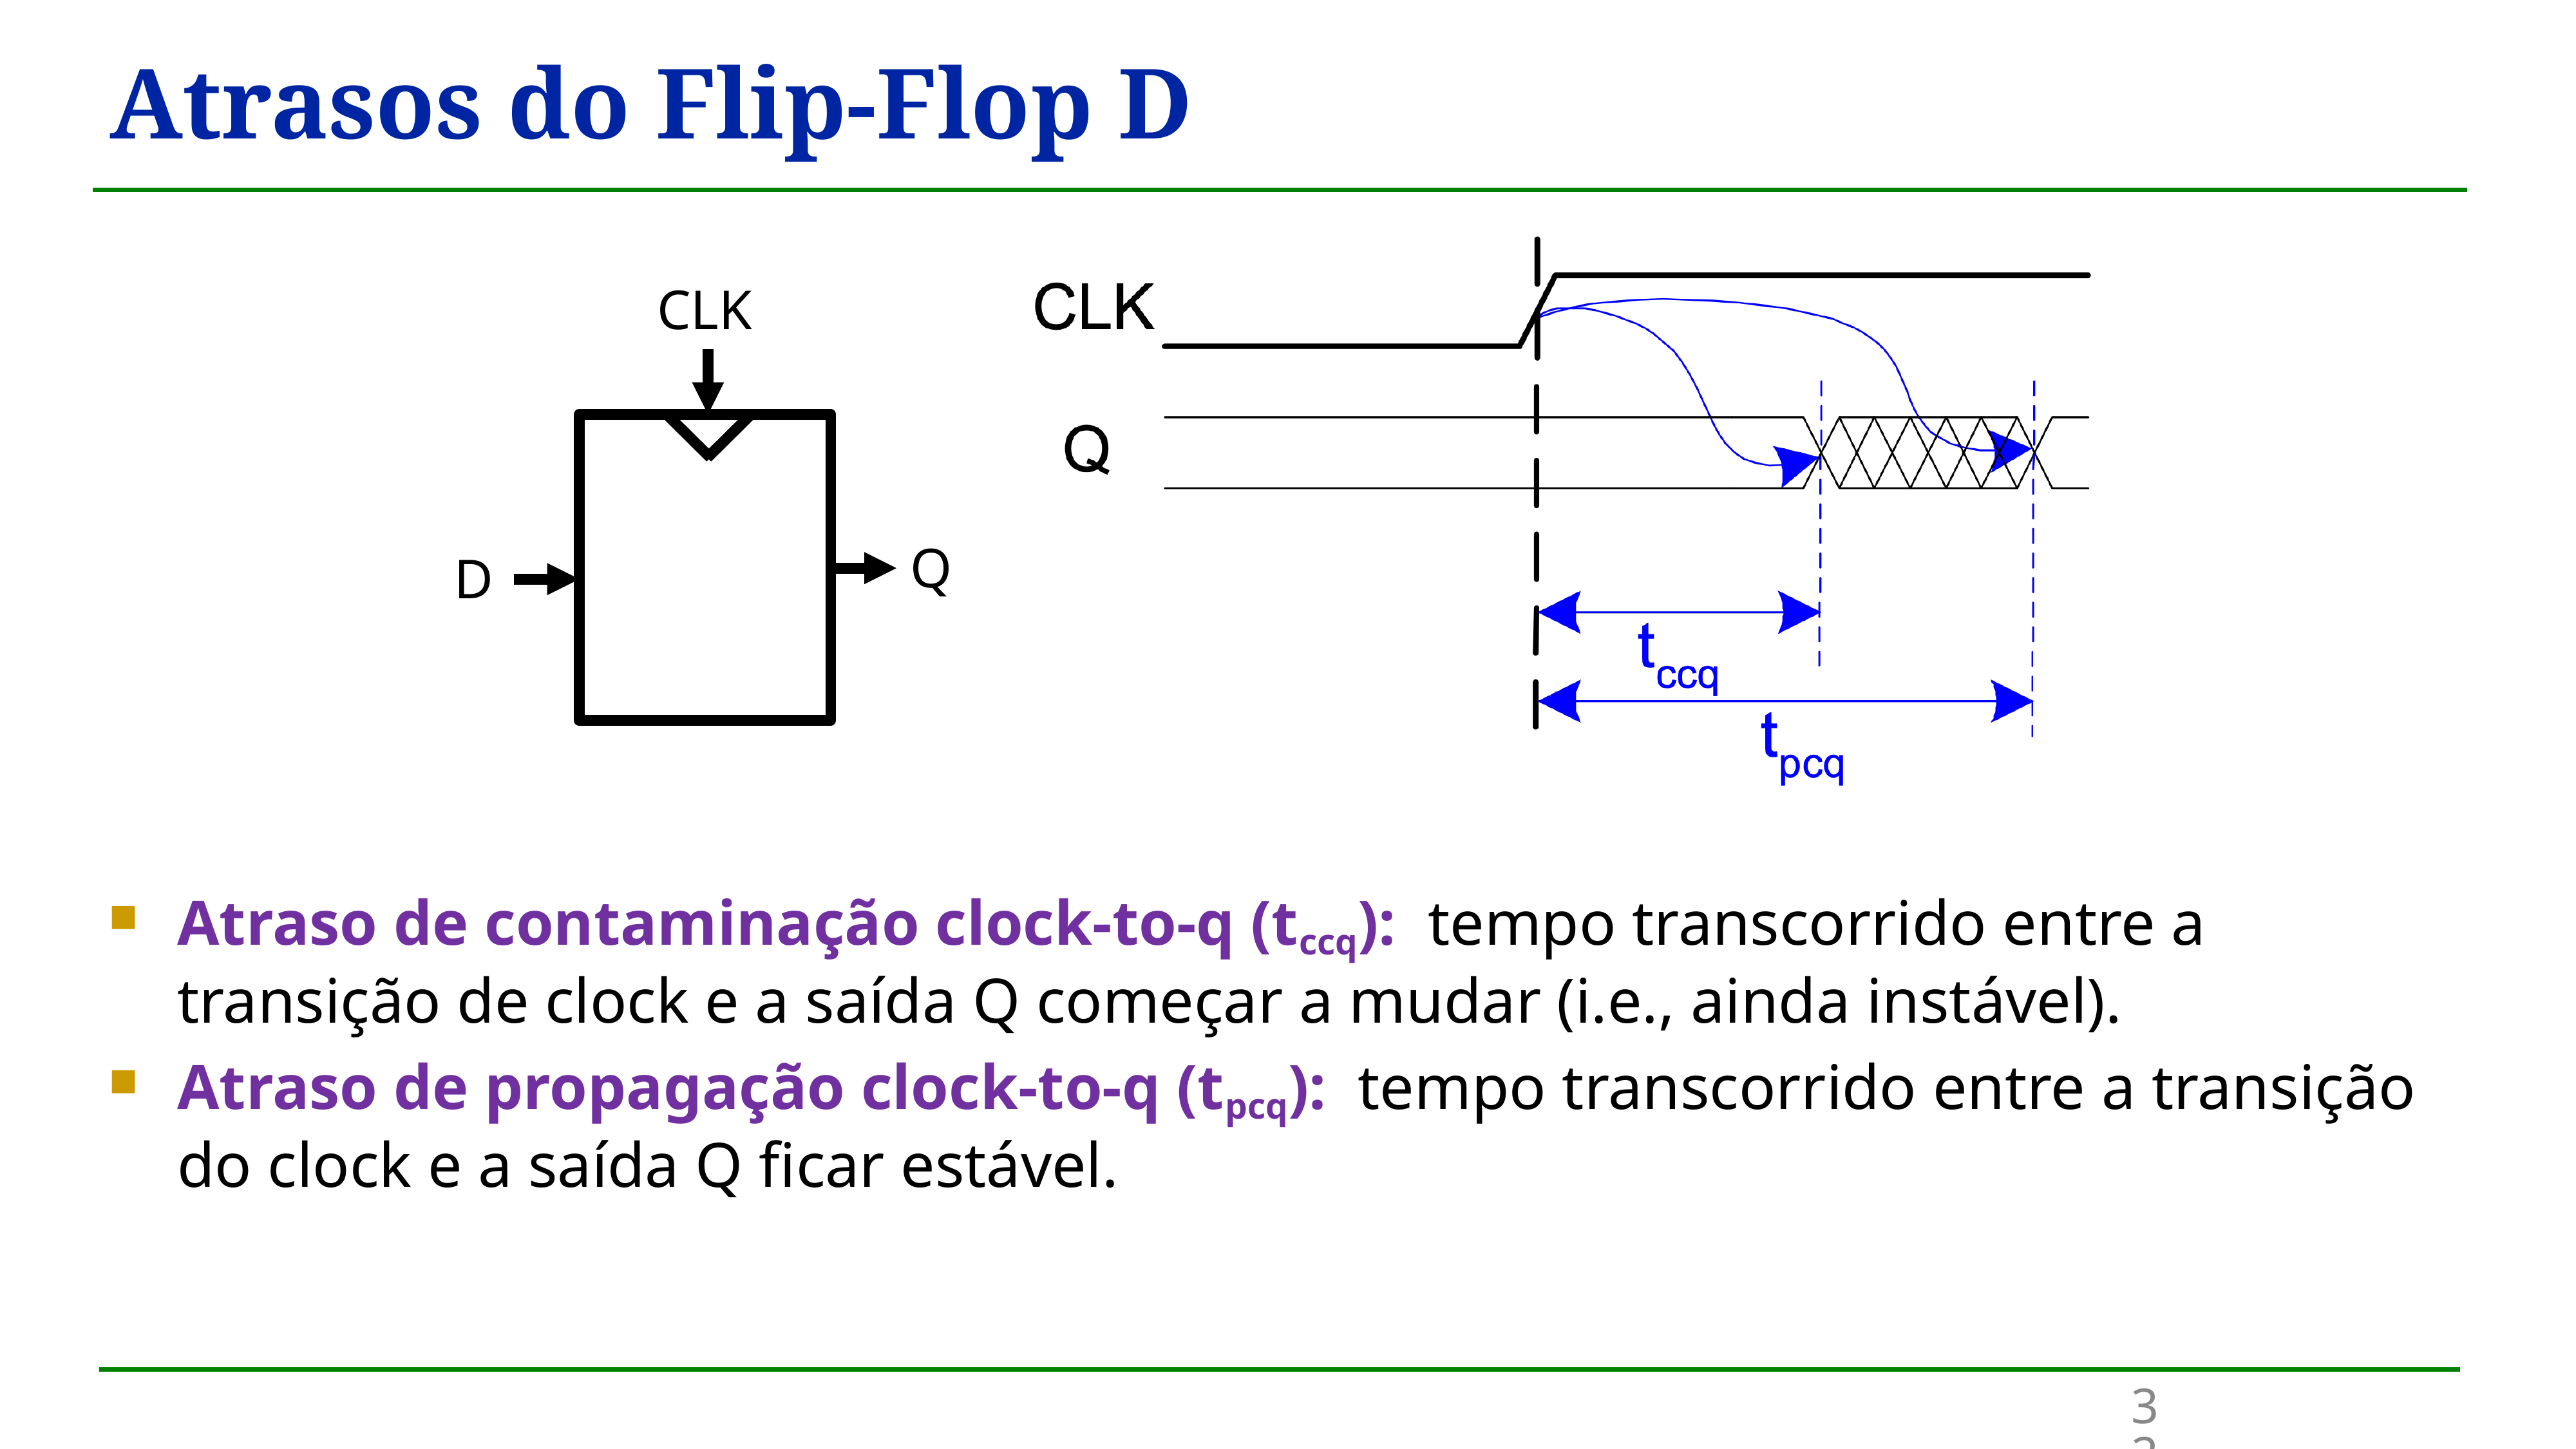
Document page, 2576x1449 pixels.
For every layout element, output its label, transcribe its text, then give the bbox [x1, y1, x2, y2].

slide_number 32 [2121, 1368, 2196, 1448]
picture [914, 225, 2103, 1031]
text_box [444, 265, 936, 721]
list Atraso de contaminação clock-to-q (tccq): tempo transcorrido entre a transição de clock e a saída Q começar a mudar (i.e., ainda instável). Atraso de propagação clock-to-q (tpcq): tempo transcorrido entre a transição do clock e a saída Q ficar estável. [98, 873, 2452, 1309]
title Atrasos do Flip-Flop D [99, 31, 2461, 170]
